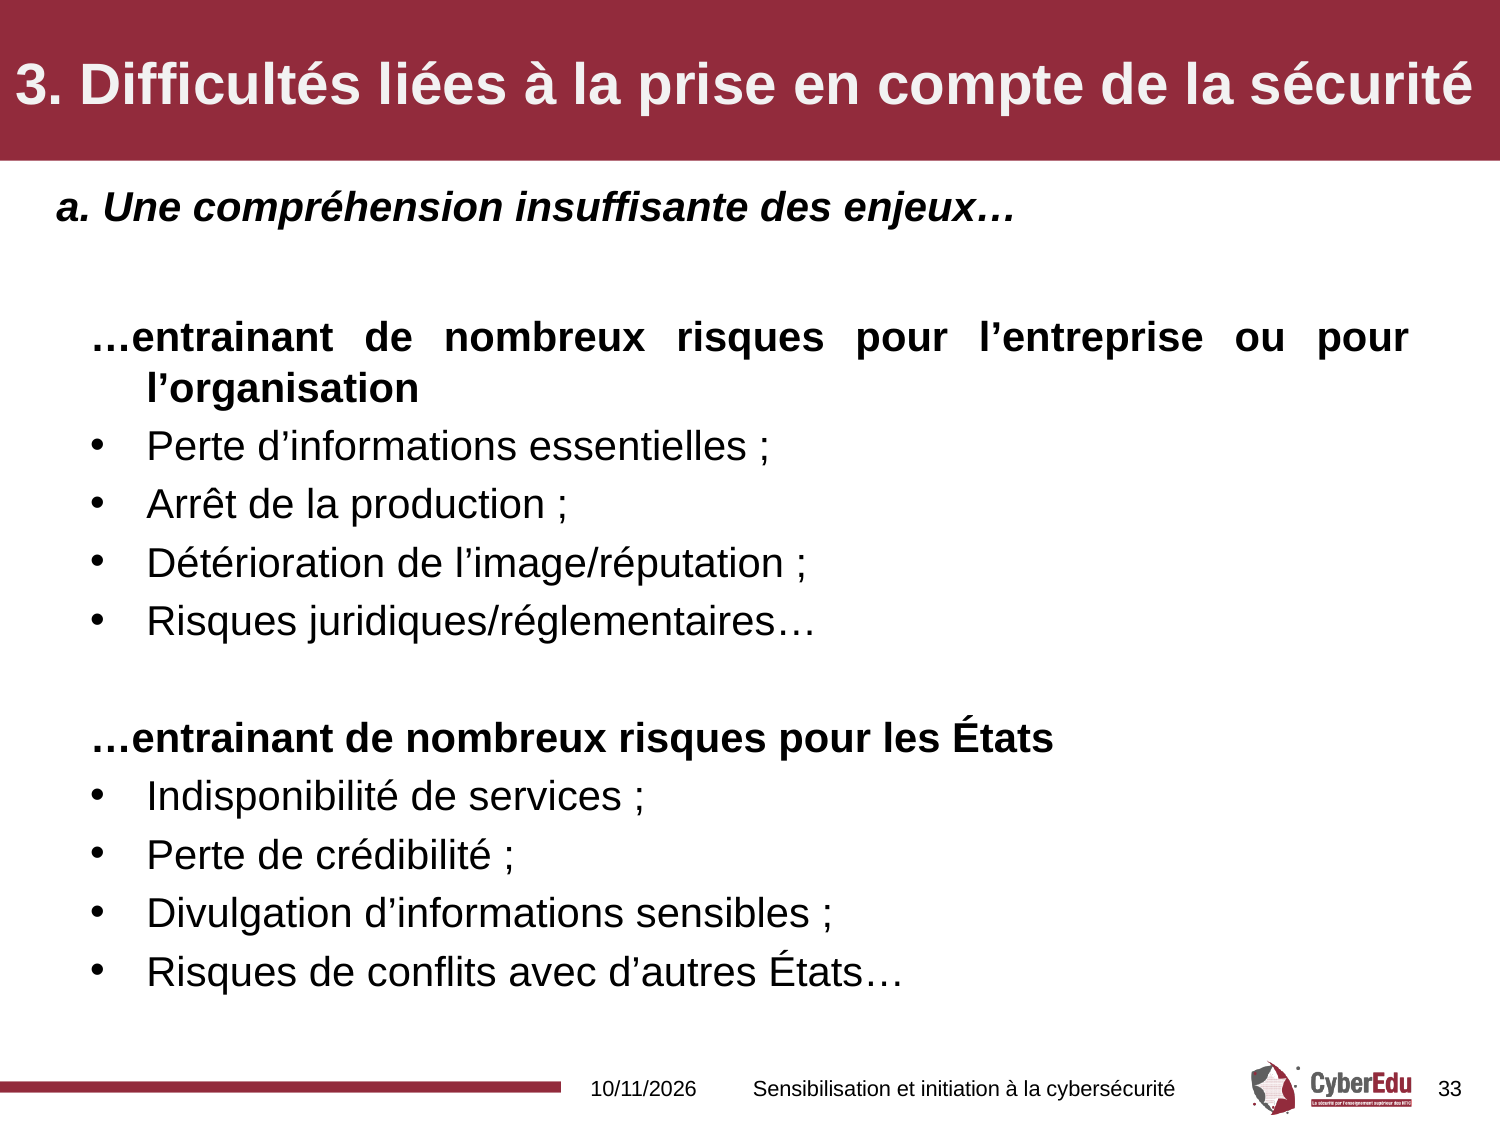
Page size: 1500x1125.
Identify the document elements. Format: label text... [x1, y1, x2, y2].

picture [1246, 1060, 1412, 1115]
list …entrainant de nombreux risques pour l’entreprise ou pour l’organisation Perte d’informations essentielles ; Arrêt de la production ; Détérioration de l’image/réputation ; Risques juridiques/réglementaires… …entrainant de nombreux risques pour les États Indisponibilité de services ; Perte de crédibilité ; Divulgation d’informations sensibles ; Risques de conflits avec d’autres États… [75, 302, 1425, 1059]
title 3. Difficultés liées à la prise en compte de la sécurité [0, 1, 1500, 161]
slide_number 33 [1423, 1057, 1495, 1118]
footer Sensibilisation et initiation à la cybersécurité [738, 1057, 1236, 1118]
list a. Une compréhension insuffisante des enjeux… [41, 172, 1471, 268]
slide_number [561, 1057, 727, 1118]
